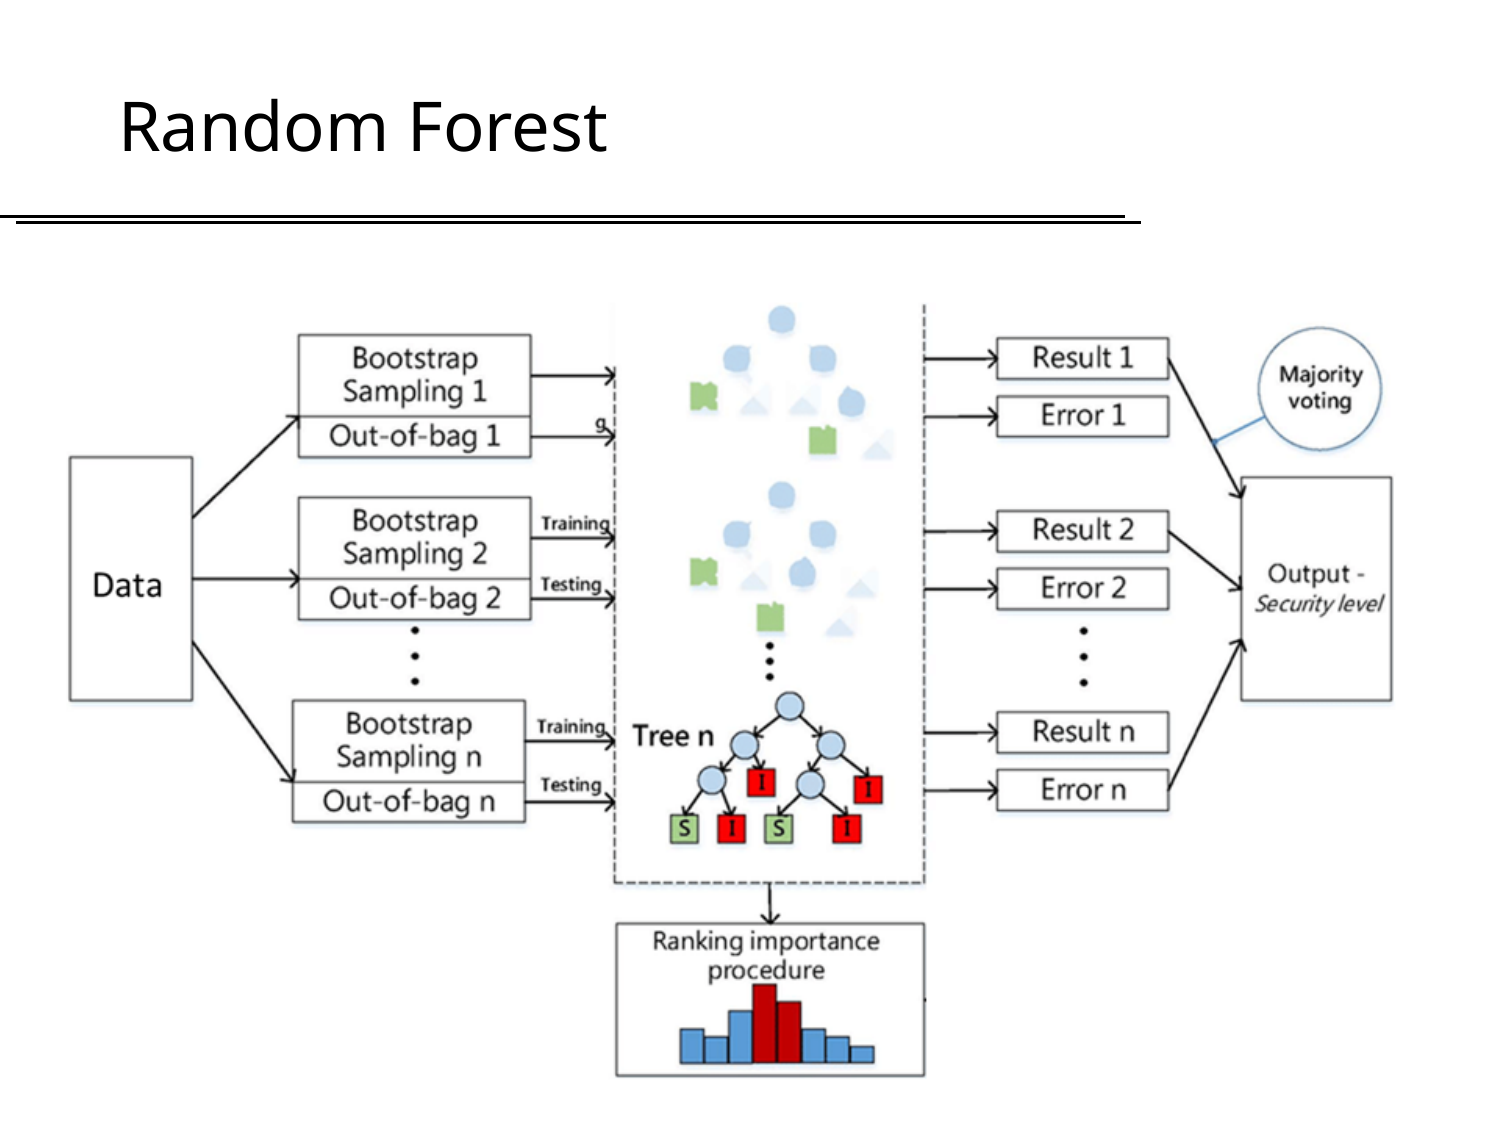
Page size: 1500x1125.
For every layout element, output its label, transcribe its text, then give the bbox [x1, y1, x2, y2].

title Random Forest [103, 59, 1397, 199]
picture [53, 231, 1447, 1087]
